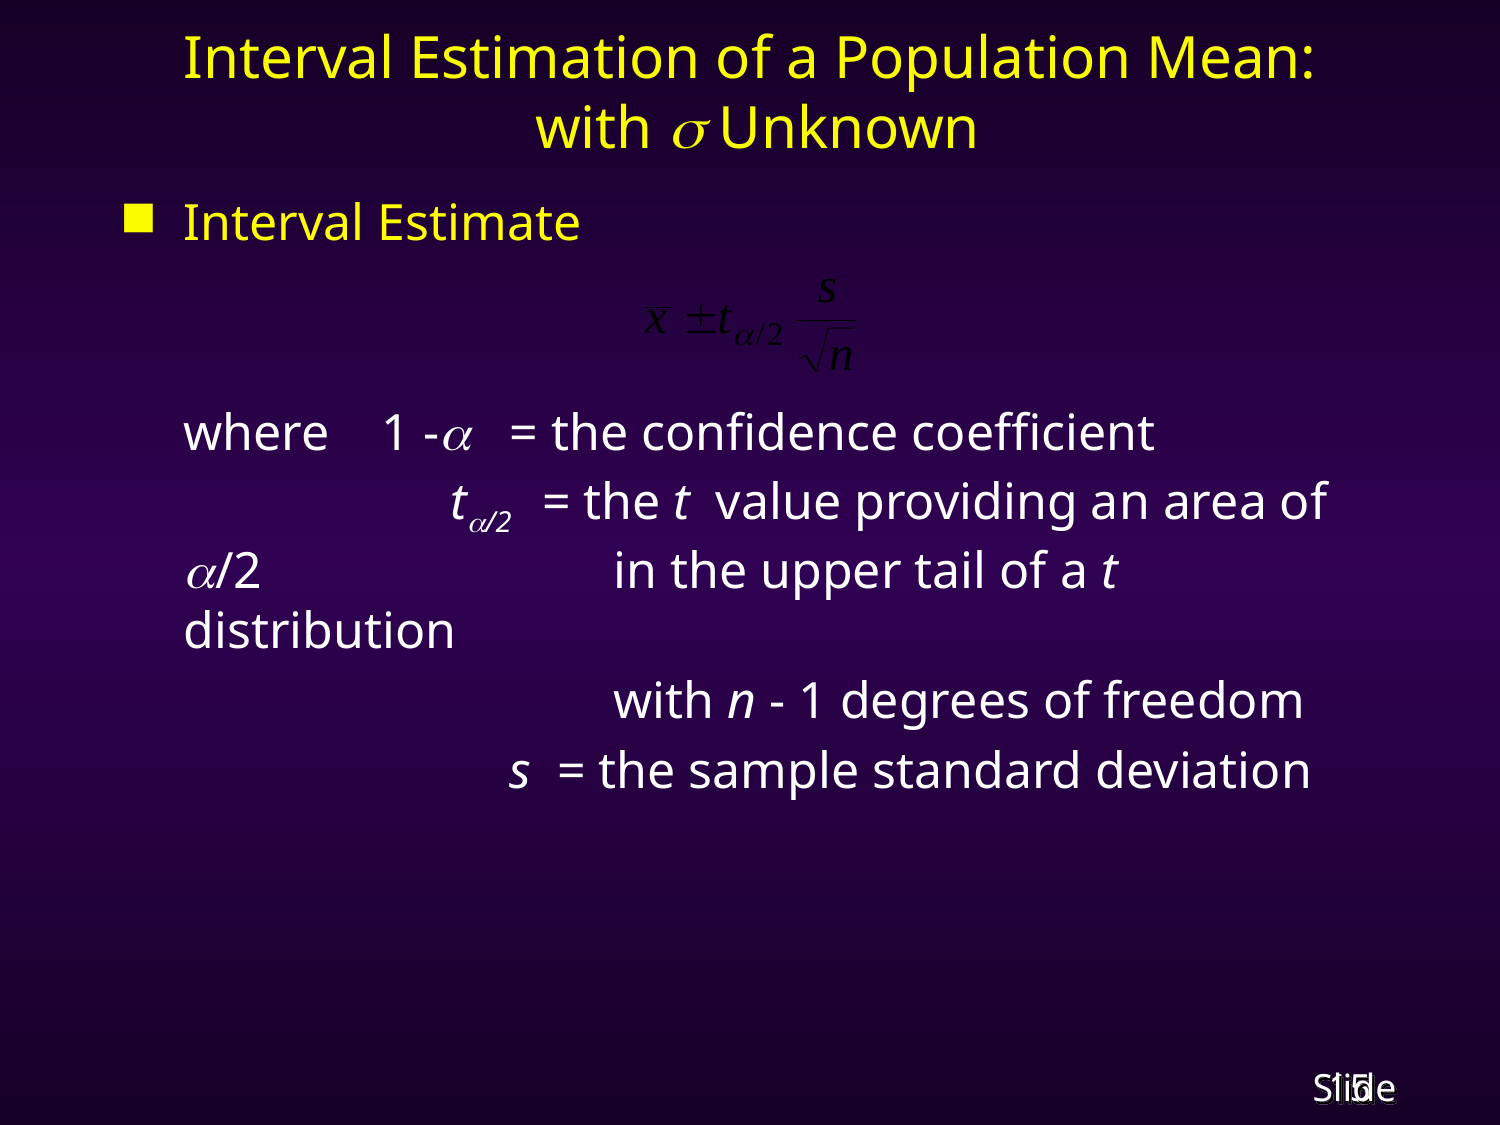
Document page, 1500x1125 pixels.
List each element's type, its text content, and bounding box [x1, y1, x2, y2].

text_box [641, 261, 859, 377]
list Interval Estimate where 1 - = the confidence coefficient t/2 = the t value providing an area of /2 in the upper tail of a t distribution with n - 1 degrees of freedom s = the sample standard deviation [111, 182, 1388, 903]
title Interval Estimation of a Population Mean: with  Unknown [111, 22, 1388, 158]
